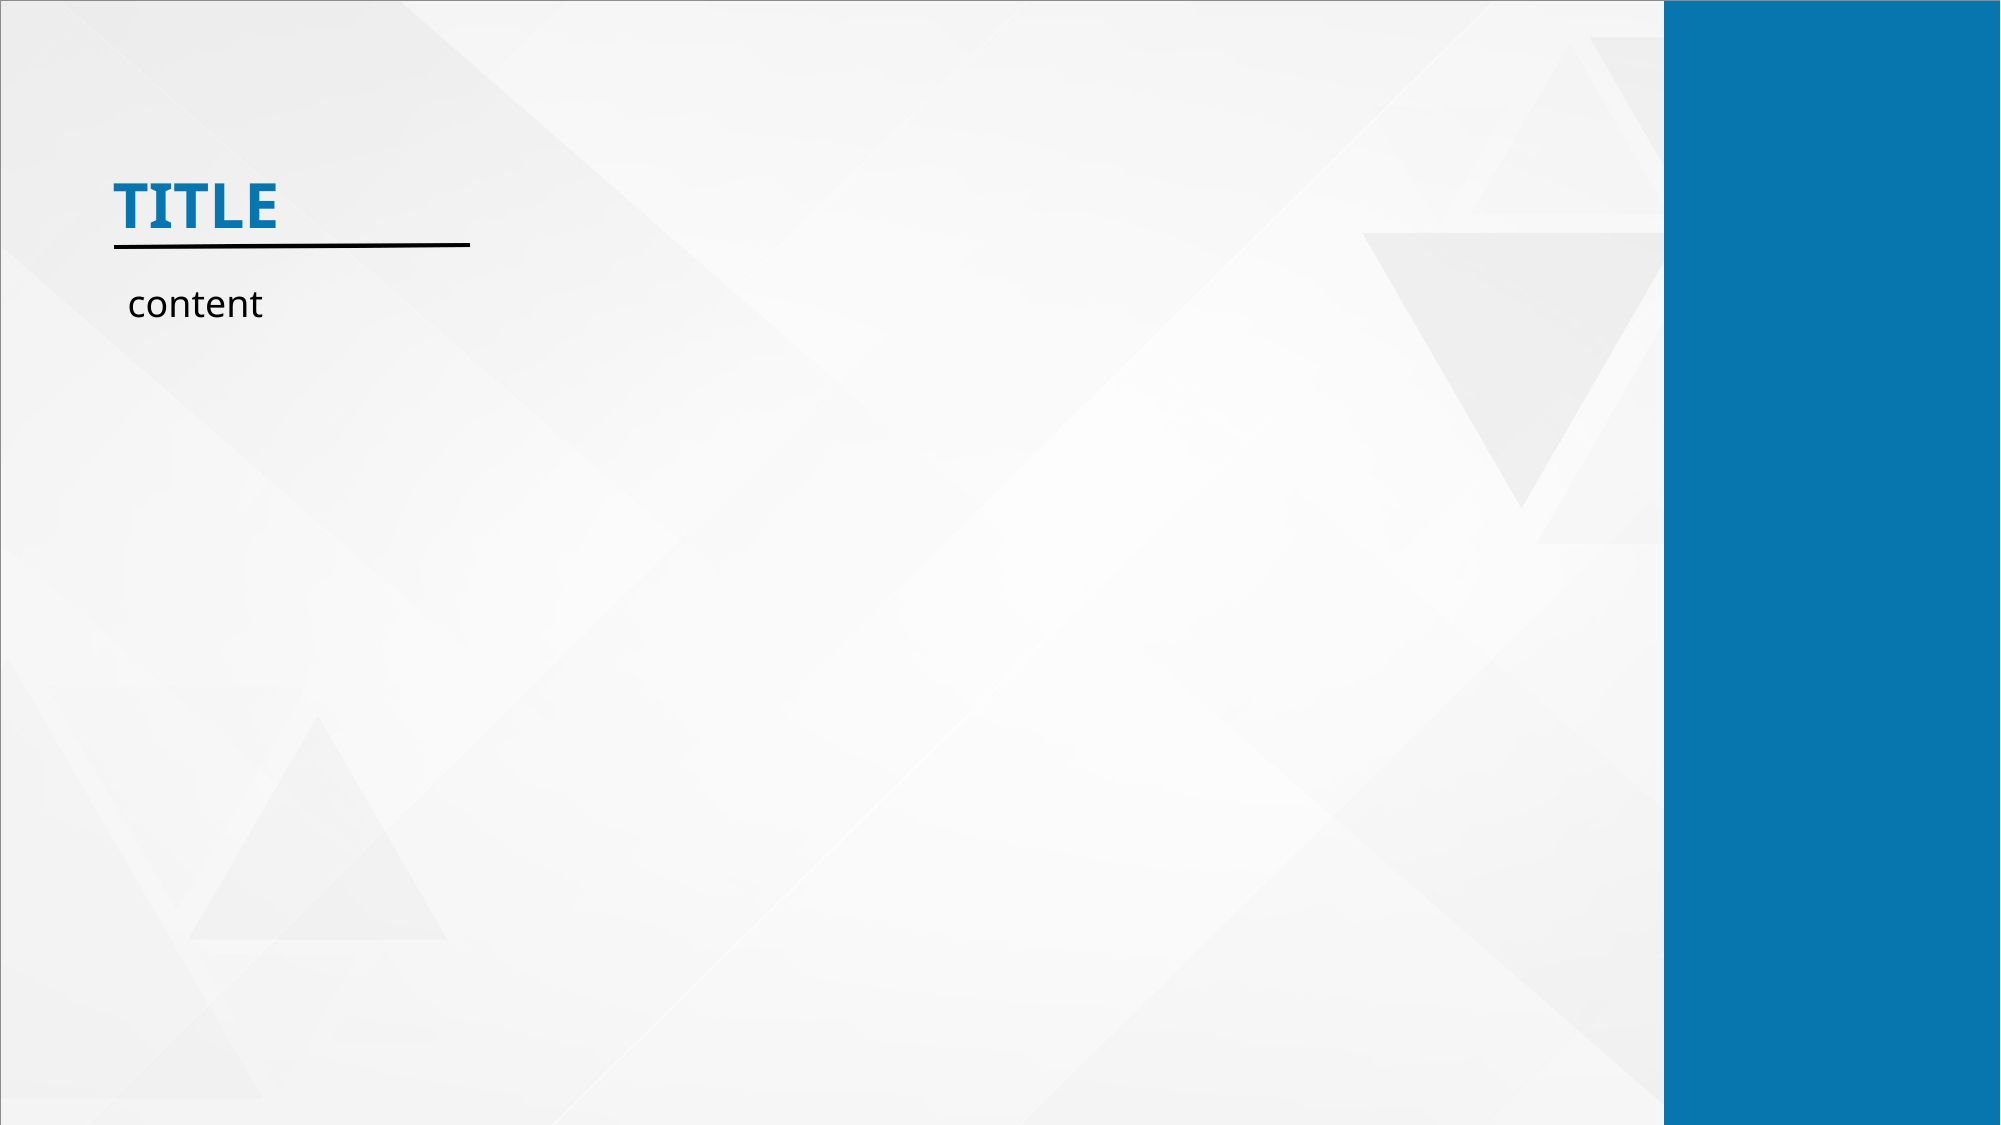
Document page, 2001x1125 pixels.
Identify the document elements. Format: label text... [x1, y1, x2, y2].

text_box TITLE [112, 115, 1513, 241]
picture [0, 0, 1663, 1125]
list content [112, 278, 1560, 1010]
